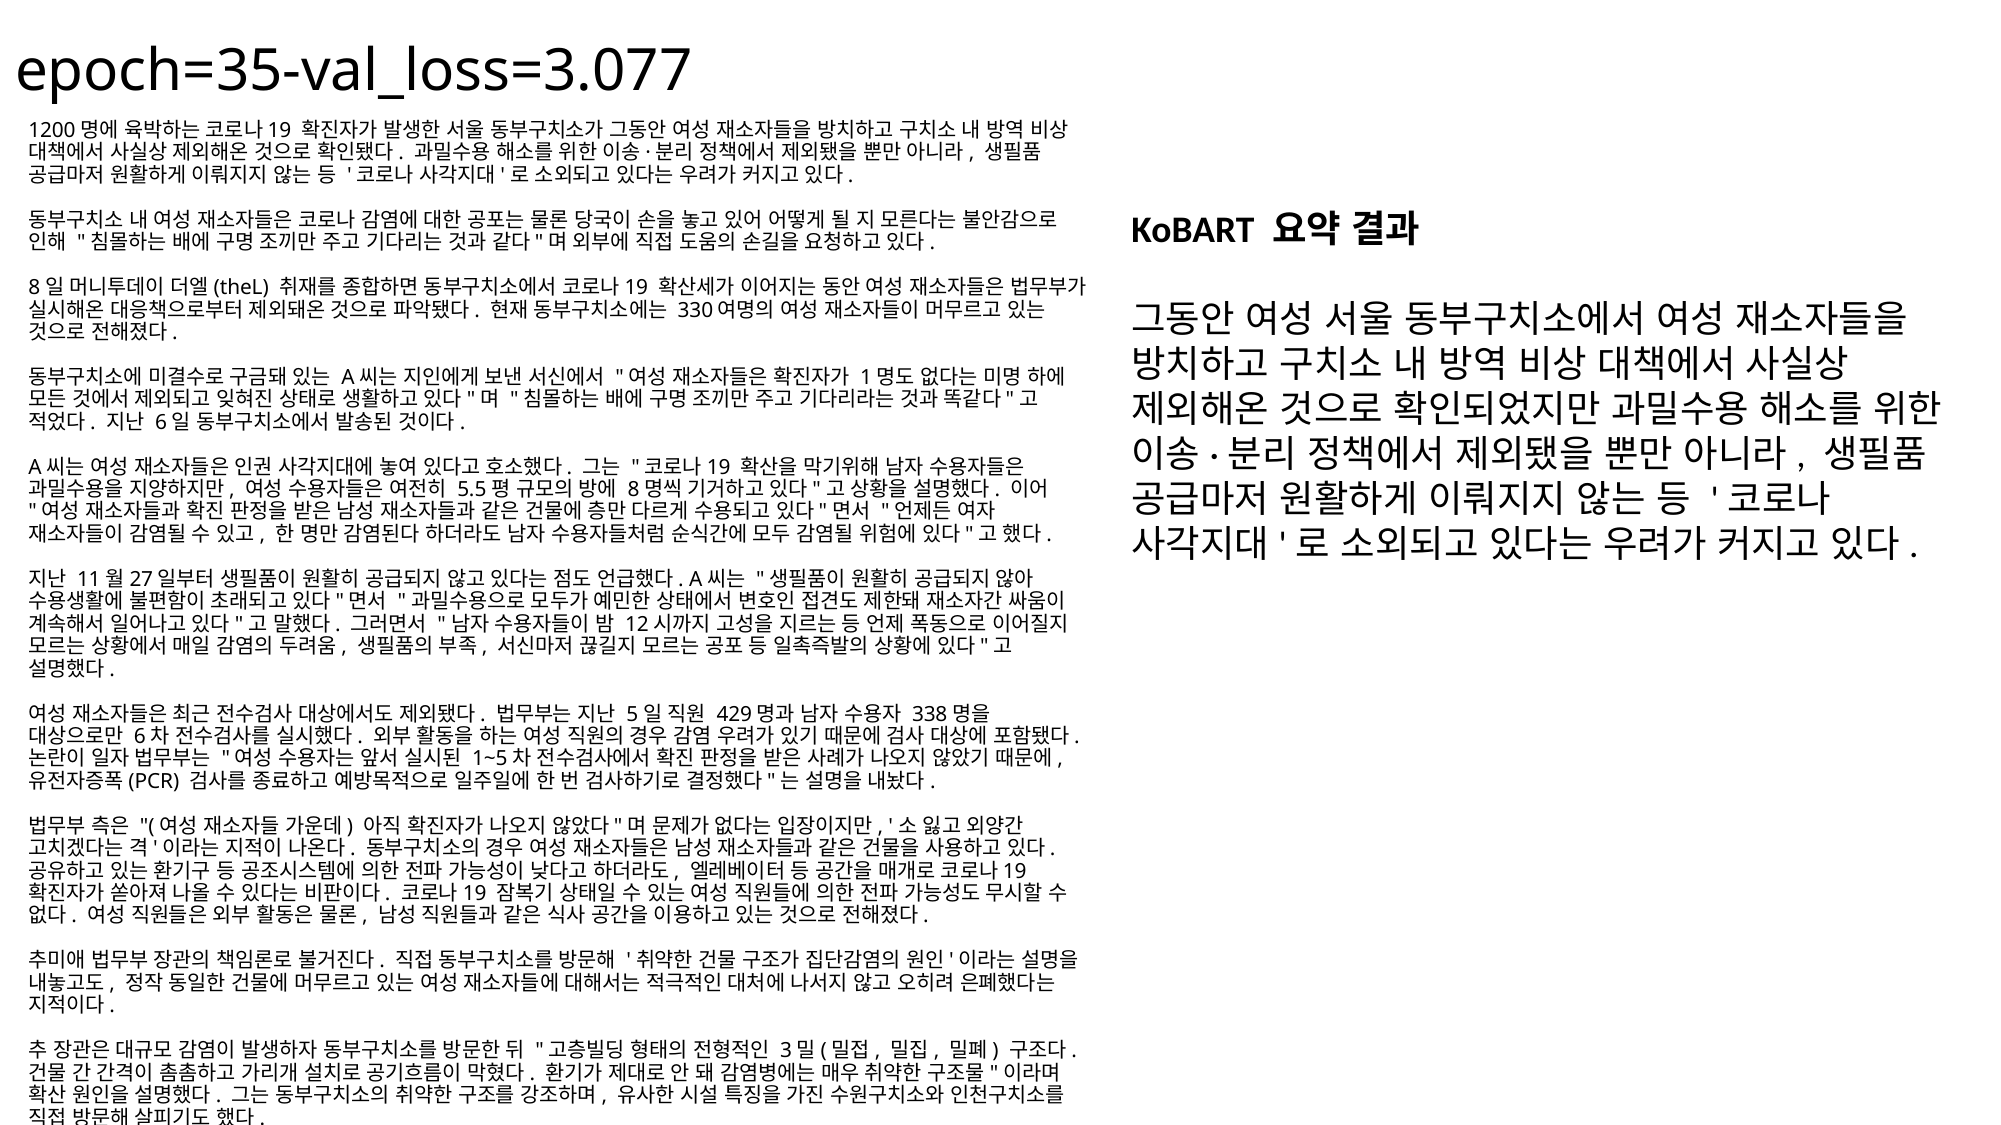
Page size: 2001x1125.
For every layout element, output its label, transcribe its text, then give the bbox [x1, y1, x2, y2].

title epoch=35-val_loss=3.077 [0, 0, 1725, 144]
text_box KoBART 요약 결과 그동안 여성 서울 동부구치소에서 여성 재소자들을 방치하고 구치소 내 방역 비상 대책에서 사실상 제외해온 것으로 확인되었지만 과밀수용 해소를 위한 이송·분리 정책에서 제외됐을 뿐만 아니라, 생필품 공급마저 원활하게 이뤄지지 않는 등 '코로나 사각지대'로 소외되고 있다는 우려가 커지고 있다. [1116, 197, 1960, 573]
list 1200명에 육박하는 코로나19 확진자가 발생한 서울 동부구치소가 그동안 여성 재소자들을 방치하고 구치소 내 방역 비상 대책에서 사실상 제외해온 것으로 확인됐다. 과밀수용 해소를 위한 이송·분리 정책에서 제외됐을 뿐만 아니라, 생필품 공급마저 원활하게 이뤄지지 않는 등 '코로나 사각지대'로 소외되고 있다는 우려가 커지고 있다. 동부구치소 내 여성 재소자들은 코로나 감염에 대한 공포는 물론 당국이 손을 놓고 있어 어떻게 될 지 모른다는 불안감으로 인해 "침몰하는 배에 구명 조끼만 주고 기다리는 것과 같다"며 외부에 직접 도움의 손길을 요청하고 있다. 8일 머니투데이 더엘(theL) 취재를 종합하면 동부구치소에서 코로나19 확산세가 이어지는 동안 여성 재소자들은 법무부가 실시해온 대응책으로부터 제외돼온 것으로 파악됐다. 현재 동부구치소에는 330여명의 여성 재소자들이 머무르고 있는 것으로 전해졌다. 동부구치소에 미결수로 구금돼 있는 A씨는 지인에게 보낸 서신에서 "여성 재소자들은 확진자가 1명도 없다는 미명 하에 모든 것에서 제외되고 잊혀진 상태로 생활하고 있다"며 "침몰하는 배에 구명 조끼만 주고 기다리라는 것과 똑같다"고 적었다. 지난 6일 동부구치소에서 발송된 것이다. A씨는 여성 재소자들은 인권 사각지대에 놓여 있다고 호소했다. 그는 "코로나19 확산을 막기위해 남자 수용자들은 과밀수용을 지양하지만, 여성 수용자들은 여전히 5.5평 규모의 방에 8명씩 기거하고 있다"고 상황을 설명했다. 이어 "여성 재소자들과 확진 판정을 받은 남성 재소자들과 같은 건물에 층만 다르게 수용되고 있다"면서 "언제든 여자 재소자들이 감염될 수 있고, 한 명만 감염된다 하더라도 남자 수용자들처럼 순식간에 모두 감염될 위험에 있다"고 했다. 지난 11월27일부터 생필품이 원활히 공급되지 않고 있다는 점도 언급했다. A씨는 "생필품이 원활히 공급되지 않아 수용생활에 불편함이 초래되고 있다"면서 "과밀수용으로 모두가 예민한 상태에서 변호인 접견도 제한돼 재소자간 싸움이 계속해서 일어나고 있다"고 말했다. 그러면서 "남자 수용자들이 밤 12시까지 고성을 지르는 등 언제 폭동으로 이어질지 모르는 상황에서 매일 감염의 두려움, 생필품의 부족, 서신마저 끊길지 모르는 공포 등 일촉즉발의 상황에 있다"고 설명했다. 여성 재소자들은 최근 전수검사 대상에서도 제외됐다. 법무부는 지난 5일 직원 429명과 남자 수용자 338명을 대상으로만 6차 전수검사를 실시했다. 외부 활동을 하는 여성 직원의 경우 감염 우려가 있기 때문에 검사 대상에 포함됐다. 논란이 일자 법무부는 "여성 수용자는 앞서 실시된 1~5차 전수검사에서 확진 판정을 받은 사례가 나오지 않았기 때문에, 유전자증폭(PCR) 검사를 종료하고 예방목적으로 일주일에 한 번 검사하기로 결정했다"는 설명을 내놨다. 법무부 측은 "(여성 재소자들 가운데) 아직 확진자가 나오지 않았다"며 문제가 없다는 입장이지만, '소 잃고 외양간 고치겠다는 격'이라는 지적이 나온다. 동부구치소의 경우 여성 재소자들은 남성 재소자들과 같은 건물을 사용하고 있다. 공유하고 있는 환기구 등 공조시스템에 의한 전파 가능성이 낮다고 하더라도, 엘레베이터 등 공간을 매개로 코로나19 확진자가 쏟아져 나올 수 있다는 비판이다. 코로나19 잠복기 상태일 수 있는 여성 직원들에 의한 전파 가능성도 무시할 수 없다. 여성 직원들은 외부 활동은 물론, 남성 직원들과 같은 식사 공간을 이용하고 있는 것으로 전해졌다. 추미애 법무부 장관의 책임론로 불거진다. 직접 동부구치소를 방문해 '취약한 건물 구조가 집단감염의 원인'이라는 설명을 내놓고도, 정작 동일한 건물에 머무르고 있는 여성 재소자들에 대해서는 적극적인 대처에 나서지 않고 오히려 은폐했다는 지적이다. 추 장관은 대규모 감염이 발생하자 동부구치소를 방문한 뒤 "고층빌딩 형태의 전형적인 3밀(밀접, 밀집, 밀폐) 구조다. 건물 간 간격이 촘촘하고 가리개 설치로 공기흐름이 막혔다. 환기가 제대로 안 돼 감염병에는 매우 취약한 구조물"이라며 확산 원인을 설명했다. 그는 동부구치소의 취약한 구조를 강조하며, 유사한 시설 특징을 가진 수원구치소와 인천구치소를 직접 방문해 살피기도 했다. 집단감염의 원인을 건물 구조로 분석해놓고도, 같은 건물에 머무르고 있는 여성 재소자들은 방치했다는 비판을 면하기 어려워 보인다. 법무부는 전날 6차 전수검사 결과를 발표하며 "교정시설 내 코로나19 확산세가 감소하고 있다"고 자찬했다. 전수검사에서 동부구치소 여성 재소자들을 제외됐다거나, 과밀수용이 유지되고 있는 상황에 대해선 설명하지 않았다. [13, 112, 1104, 1125]
